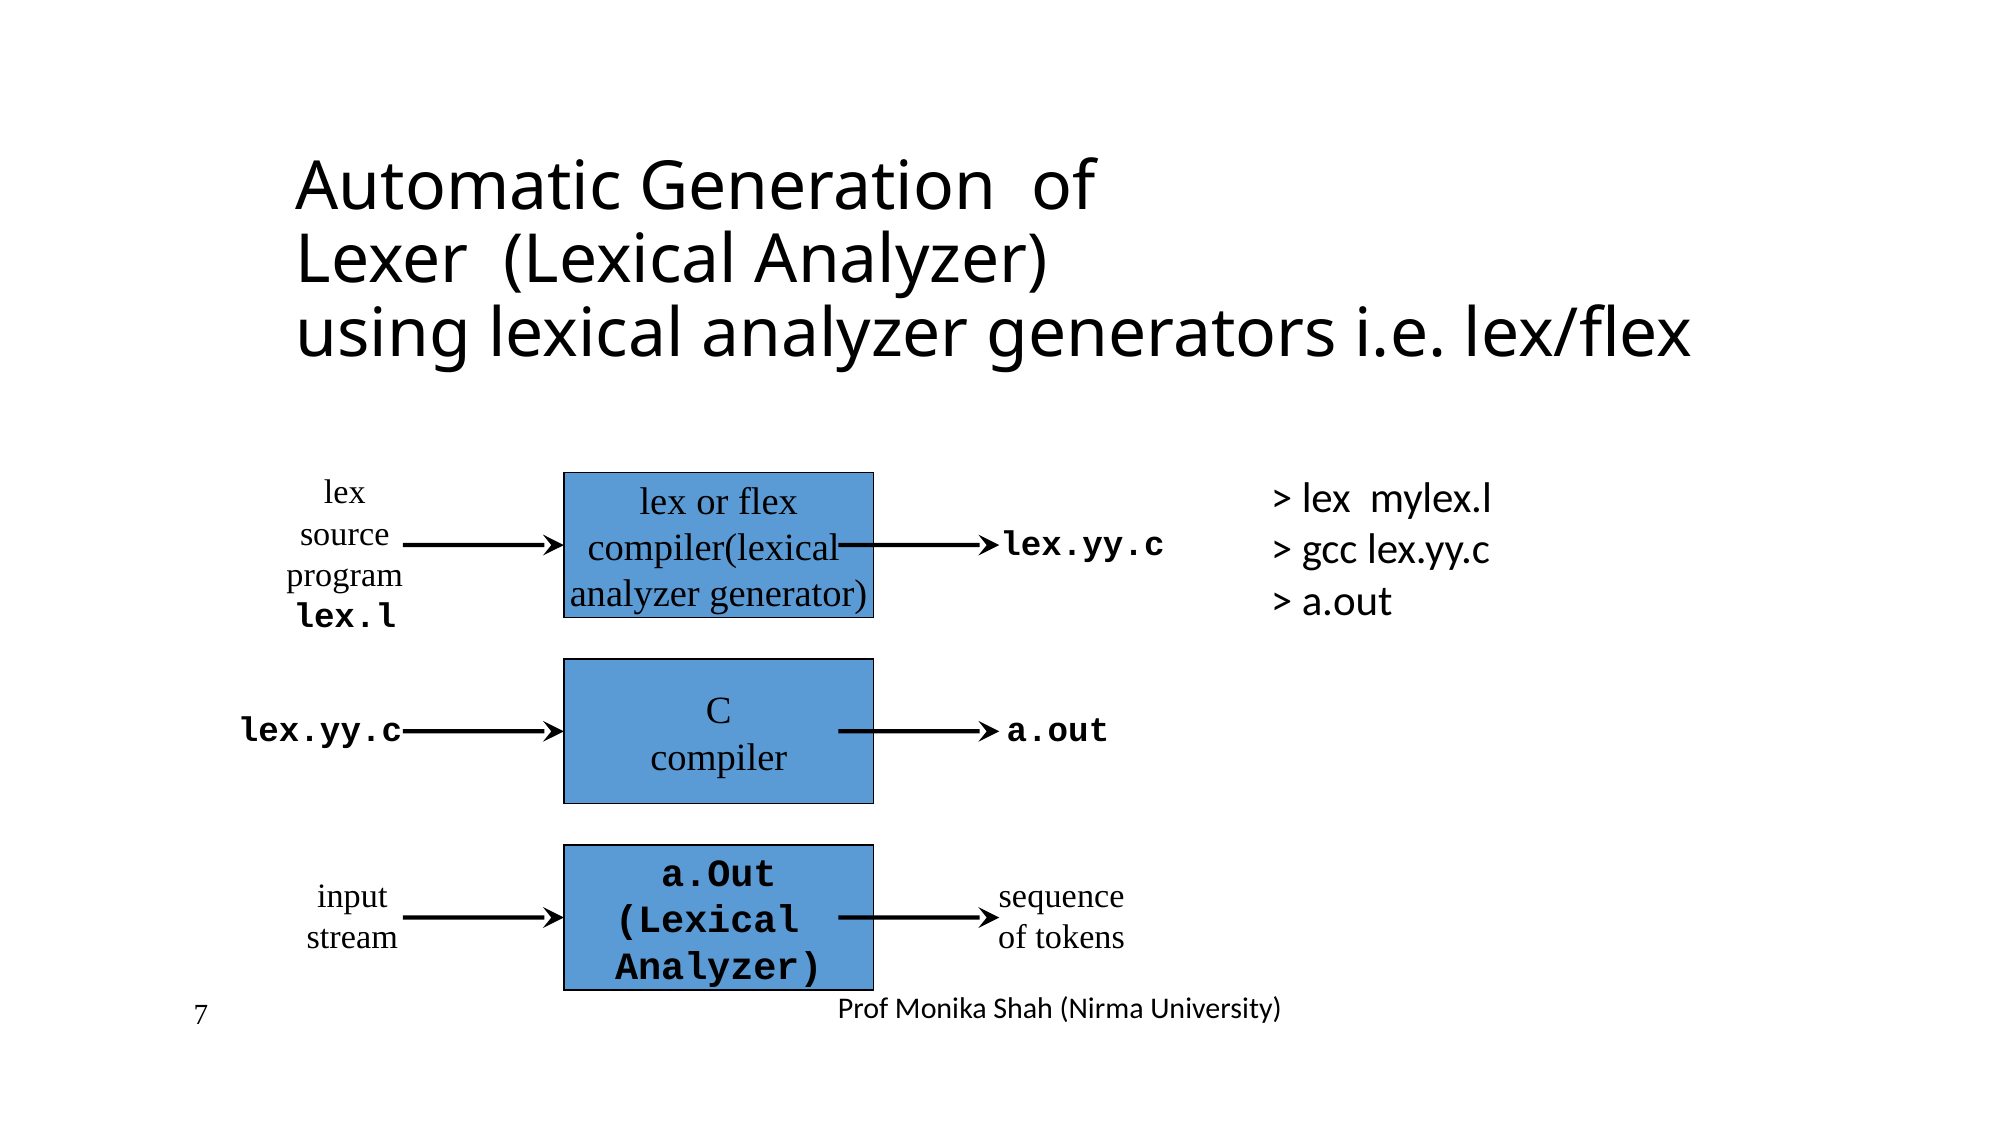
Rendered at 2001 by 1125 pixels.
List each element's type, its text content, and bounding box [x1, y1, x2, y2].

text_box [221, 462, 1181, 990]
text_box Prof Monika Shah (Nirma University) [810, 983, 1290, 1030]
text_box > lex mylex.l > gcc lex.yy.c > a.out [1256, 462, 1689, 632]
title Automatic Generation of Lexer (Lexical Analyzer) using lexical analyzer generators i.e. lex/flex [280, 131, 1720, 390]
text_box 7 [178, 988, 261, 1030]
